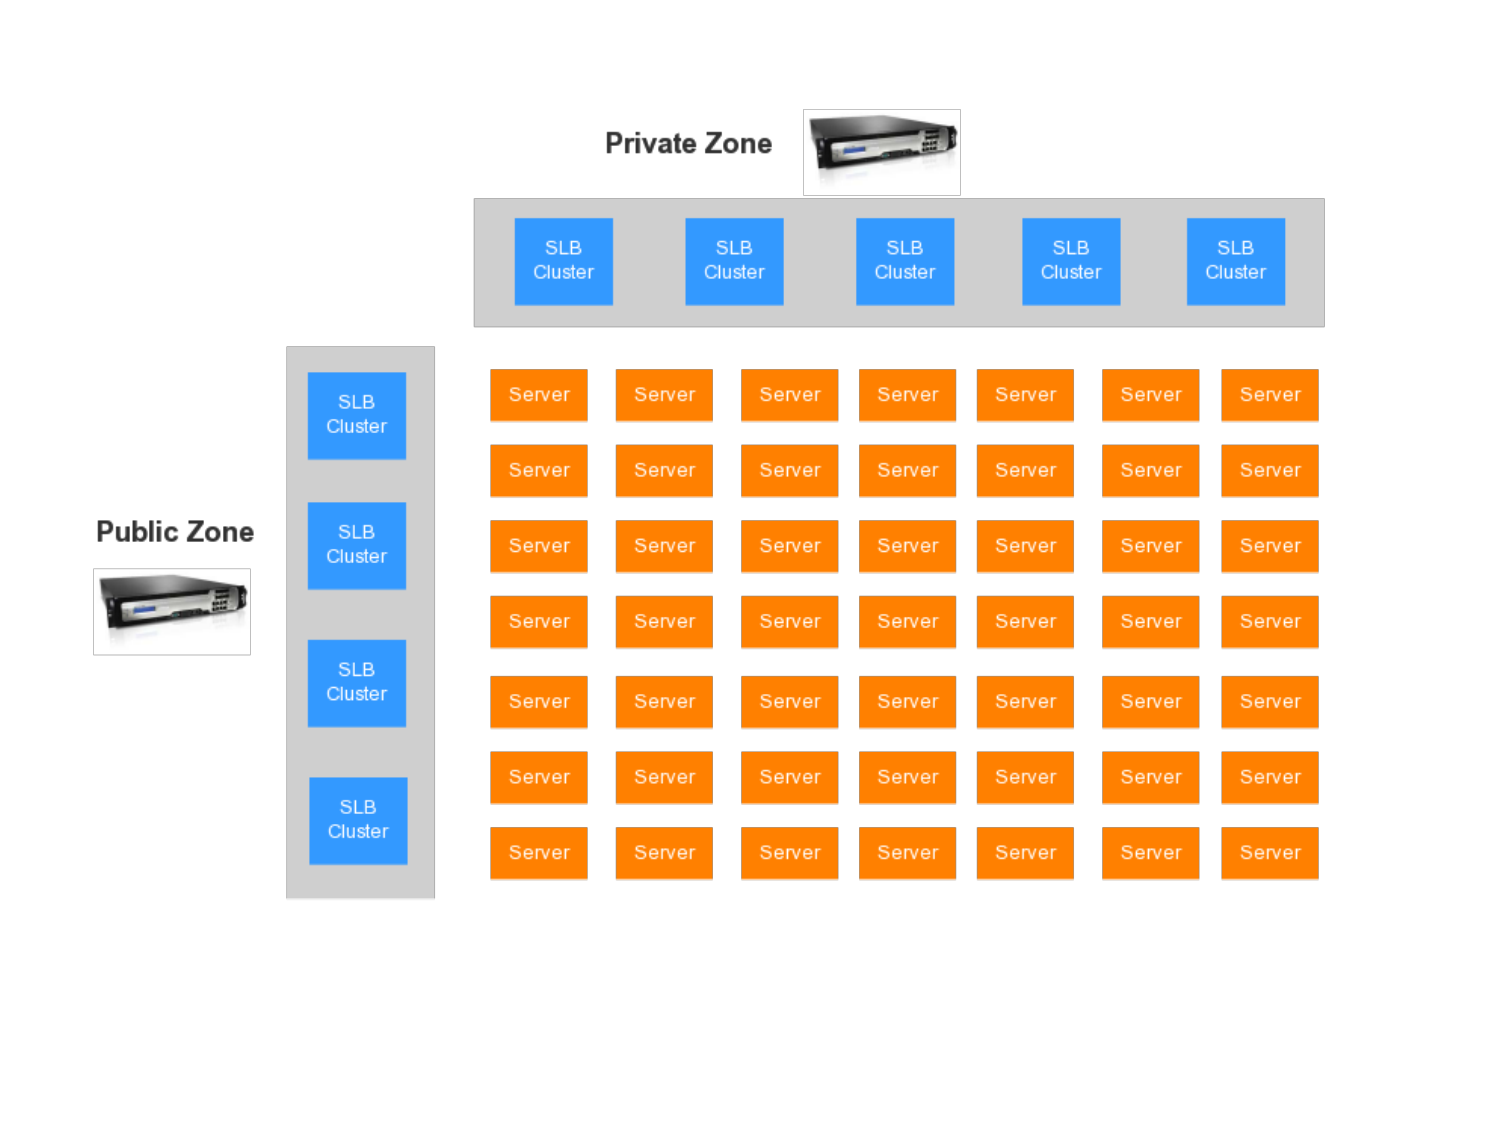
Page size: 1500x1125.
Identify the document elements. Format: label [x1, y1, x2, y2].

picture [0, 37, 1500, 948]
